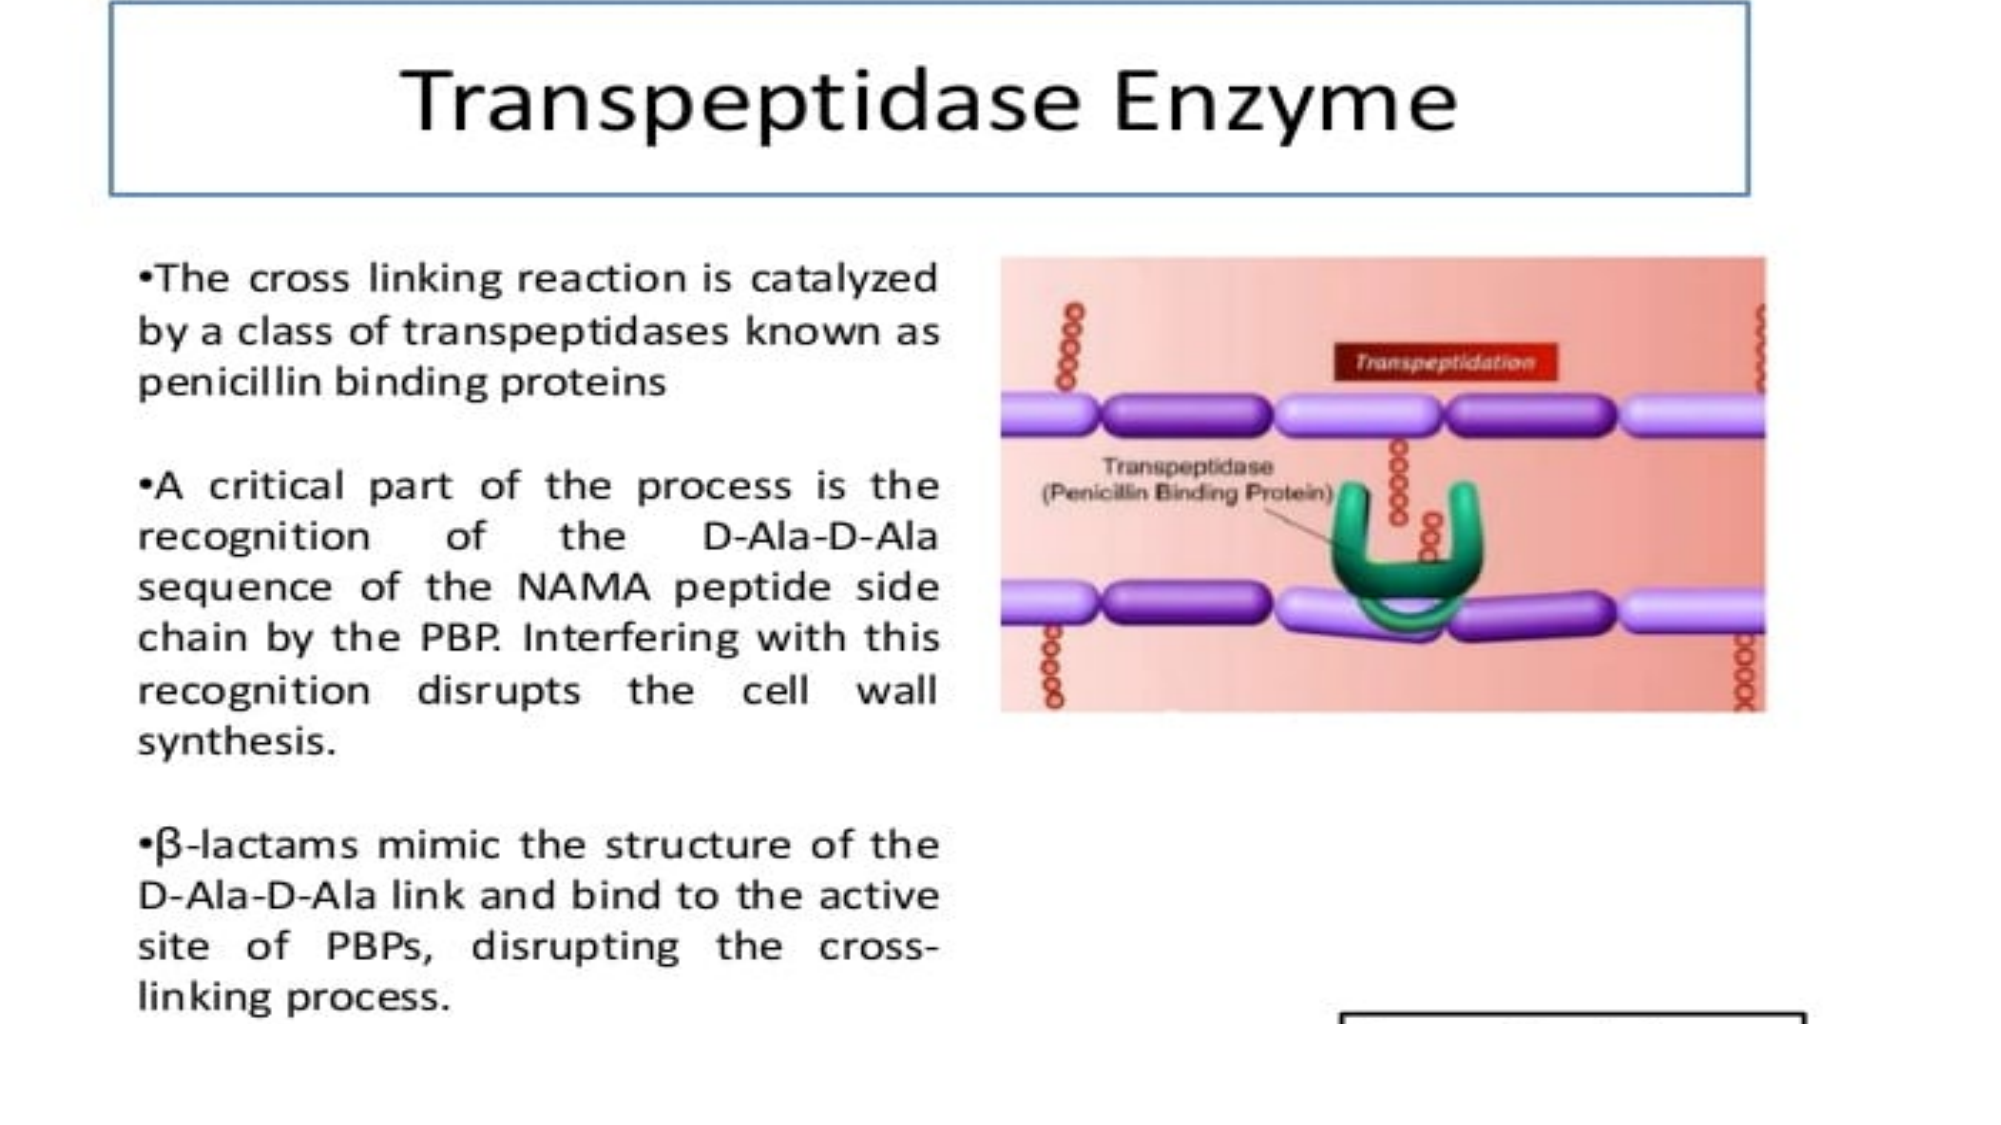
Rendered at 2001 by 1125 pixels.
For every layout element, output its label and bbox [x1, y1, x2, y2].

picture [21, 0, 1840, 1024]
